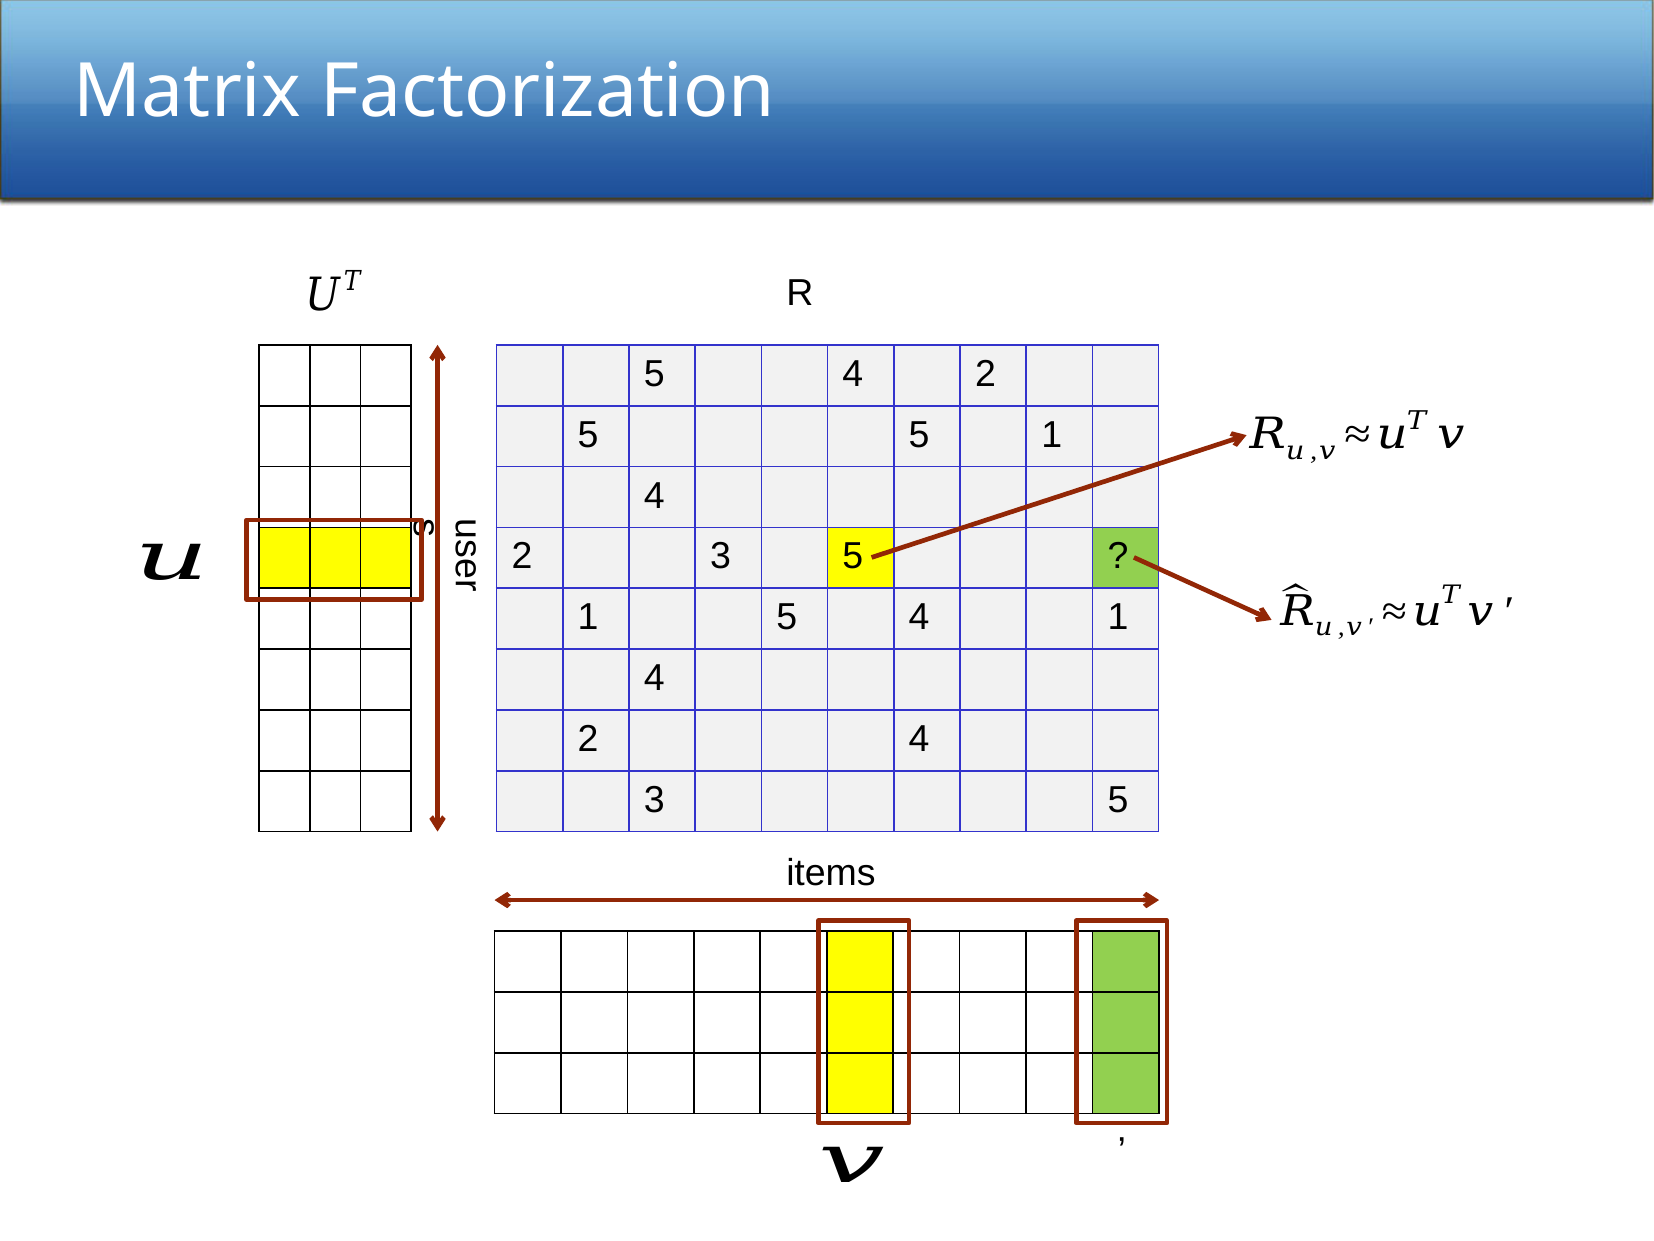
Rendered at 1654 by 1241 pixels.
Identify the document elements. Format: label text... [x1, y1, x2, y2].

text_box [1133, 557, 1272, 620]
picture [0, 0, 1654, 1241]
table_cell 5 [1093, 772, 1158, 831]
table_cell [761, 993, 818, 1052]
text_box [1076, 920, 1167, 1123]
table_cell 5 [564, 407, 628, 466]
table_cell [260, 650, 309, 709]
table_cell [311, 467, 360, 519]
table_header 2 [961, 346, 1025, 405]
table_cell [961, 589, 1025, 648]
table_cell ? [1093, 558, 1133, 587]
text_box users [438, 504, 497, 617]
table_cell [762, 528, 827, 587]
table_cell [497, 650, 562, 709]
table_cell [696, 650, 761, 709]
table_cell [828, 650, 893, 709]
table_cell [1027, 993, 1076, 1052]
table_header [960, 932, 1025, 991]
table_cell [1027, 558, 1092, 587]
table_cell [696, 772, 761, 831]
table_cell 4 [630, 467, 694, 527]
table_cell [909, 1054, 959, 1113]
table_cell [961, 650, 1025, 709]
table_cell [628, 1054, 693, 1113]
table_cell [695, 993, 759, 1052]
table_cell [497, 772, 562, 831]
table_header 5 [630, 346, 694, 405]
table_cell [895, 772, 959, 831]
table_cell 1 [564, 589, 628, 648]
table_cell [761, 1054, 818, 1113]
table_header [696, 346, 761, 405]
table_cell 4 [895, 711, 959, 770]
text_box items [771, 844, 894, 900]
table_cell 4 [895, 589, 959, 648]
table_header 4 [828, 346, 893, 405]
table_cell [1027, 1054, 1076, 1113]
table_cell [260, 711, 309, 770]
table_cell [562, 993, 627, 1052]
text_box [246, 519, 422, 600]
table_header [895, 346, 959, 405]
table_cell [260, 407, 309, 466]
table_cell [828, 772, 893, 831]
table_header [564, 346, 628, 405]
table_cell [1093, 650, 1158, 709]
table_cell [495, 993, 560, 1052]
table_cell [1093, 711, 1158, 770]
table_cell [564, 467, 628, 527]
table_cell [960, 993, 1025, 1052]
table_cell [1027, 589, 1092, 648]
table_header [260, 346, 309, 405]
table_cell [630, 407, 694, 466]
table_header [361, 346, 410, 405]
table_cell 1 [1093, 589, 1158, 648]
table_cell 2 [497, 528, 562, 587]
table_header [495, 932, 560, 991]
table_cell [311, 600, 360, 648]
table_cell [828, 467, 871, 527]
table_cell [497, 711, 562, 770]
table_cell [564, 772, 628, 831]
table_cell [564, 650, 628, 709]
table_cell 3 [696, 528, 761, 587]
table_cell [961, 711, 1025, 770]
table_cell [1093, 407, 1158, 435]
table_header [1093, 346, 1158, 405]
table_header [562, 932, 627, 991]
table_cell [961, 558, 1025, 587]
table_header [311, 346, 360, 405]
table_cell [630, 589, 694, 648]
text_box users [424, 504, 437, 617]
table_cell [696, 407, 761, 466]
table_cell [361, 650, 410, 709]
table_header [762, 346, 827, 405]
text_box Matrix Factorization [59, 17, 1554, 139]
table_cell [311, 407, 360, 466]
table_cell [361, 711, 410, 770]
table_cell 1 [1027, 407, 1092, 435]
table_cell [361, 600, 410, 648]
table_cell [909, 993, 959, 1052]
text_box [871, 435, 1247, 558]
table_cell [895, 558, 959, 587]
table_cell [260, 600, 309, 648]
table_cell 2 [564, 711, 628, 770]
table_cell [311, 711, 360, 770]
table_cell [361, 467, 410, 519]
table_cell [311, 772, 360, 831]
table_cell [562, 1054, 627, 1113]
table_header [628, 932, 693, 991]
table_cell [361, 772, 410, 831]
table_cell [630, 711, 694, 770]
table_cell [961, 772, 1025, 831]
table_cell [361, 407, 410, 466]
table_cell [497, 589, 562, 648]
table_cell 5 [762, 589, 827, 648]
table_cell [828, 407, 893, 466]
text_box [818, 920, 909, 1123]
table_cell [696, 711, 761, 770]
table_cell [497, 407, 562, 466]
table_header [909, 932, 959, 991]
table_cell [260, 772, 309, 831]
table_cell [311, 650, 360, 709]
table_header [761, 932, 818, 991]
table_cell [696, 589, 761, 648]
table_header [1027, 932, 1076, 991]
table_cell [762, 711, 827, 770]
table_cell [695, 1054, 759, 1113]
table_header [1027, 346, 1092, 405]
table_cell [696, 467, 761, 527]
table_cell 4 [630, 650, 694, 709]
table_cell [828, 711, 893, 770]
table_cell 3 [630, 772, 694, 831]
table_cell [762, 650, 827, 709]
table_cell 5 [895, 407, 959, 435]
table_header [695, 932, 759, 991]
table_cell [495, 1054, 560, 1113]
table_cell 5 [828, 528, 893, 587]
text_box R [771, 264, 872, 322]
table_cell [762, 407, 827, 466]
table_cell [564, 528, 628, 587]
table_cell [961, 407, 1025, 435]
table_cell [762, 772, 827, 831]
table_header [497, 346, 562, 405]
table_cell [895, 650, 959, 709]
table_cell [828, 589, 893, 648]
table_cell [628, 993, 693, 1052]
table_cell [762, 467, 827, 527]
table_cell [630, 528, 694, 587]
table_cell [1027, 772, 1092, 831]
table_cell [1027, 711, 1092, 770]
table_cell [960, 1054, 1025, 1113]
table_cell [1027, 650, 1092, 709]
table_cell [497, 467, 562, 527]
table_cell [260, 467, 309, 519]
